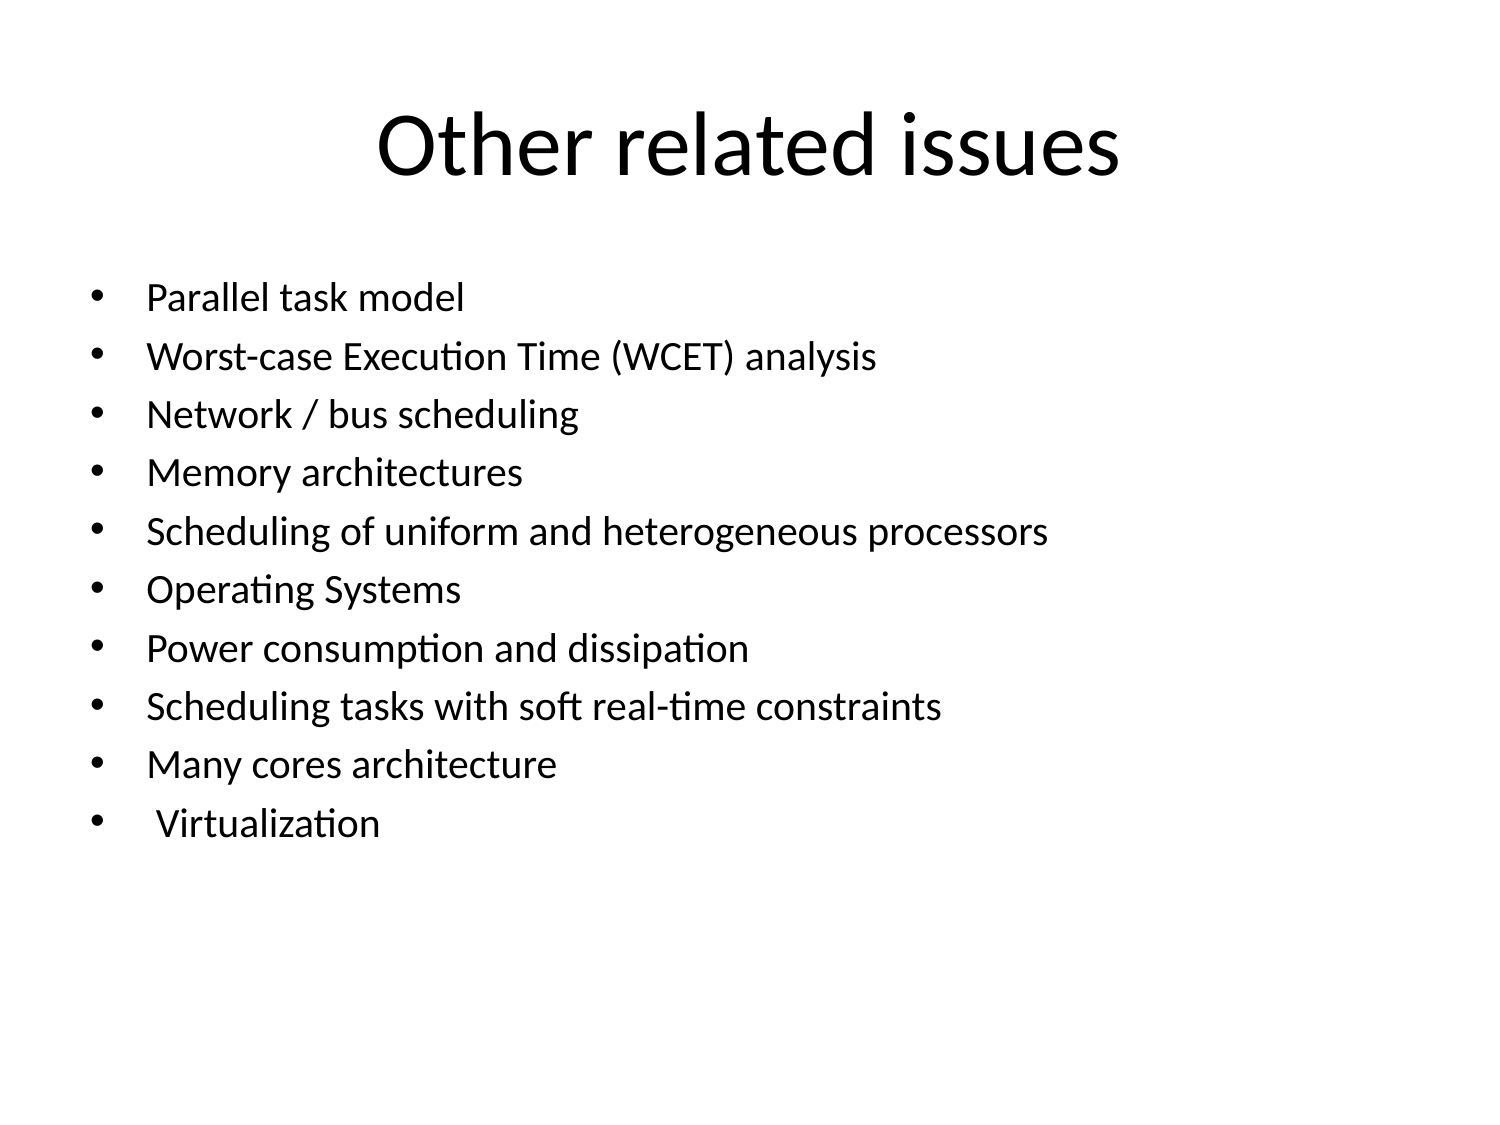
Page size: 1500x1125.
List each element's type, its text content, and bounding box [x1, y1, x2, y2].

title Other related issues [75, 45, 1425, 233]
list Parallel task model Worst-case Execution Time (WCET) analysis Network / bus scheduling Memory architectures Scheduling of uniform and heterogeneous processors Operating Systems Power consumption and dissipation Scheduling tasks with soft real-time constraints Many cores architecture Virtualization [75, 262, 1425, 1005]
